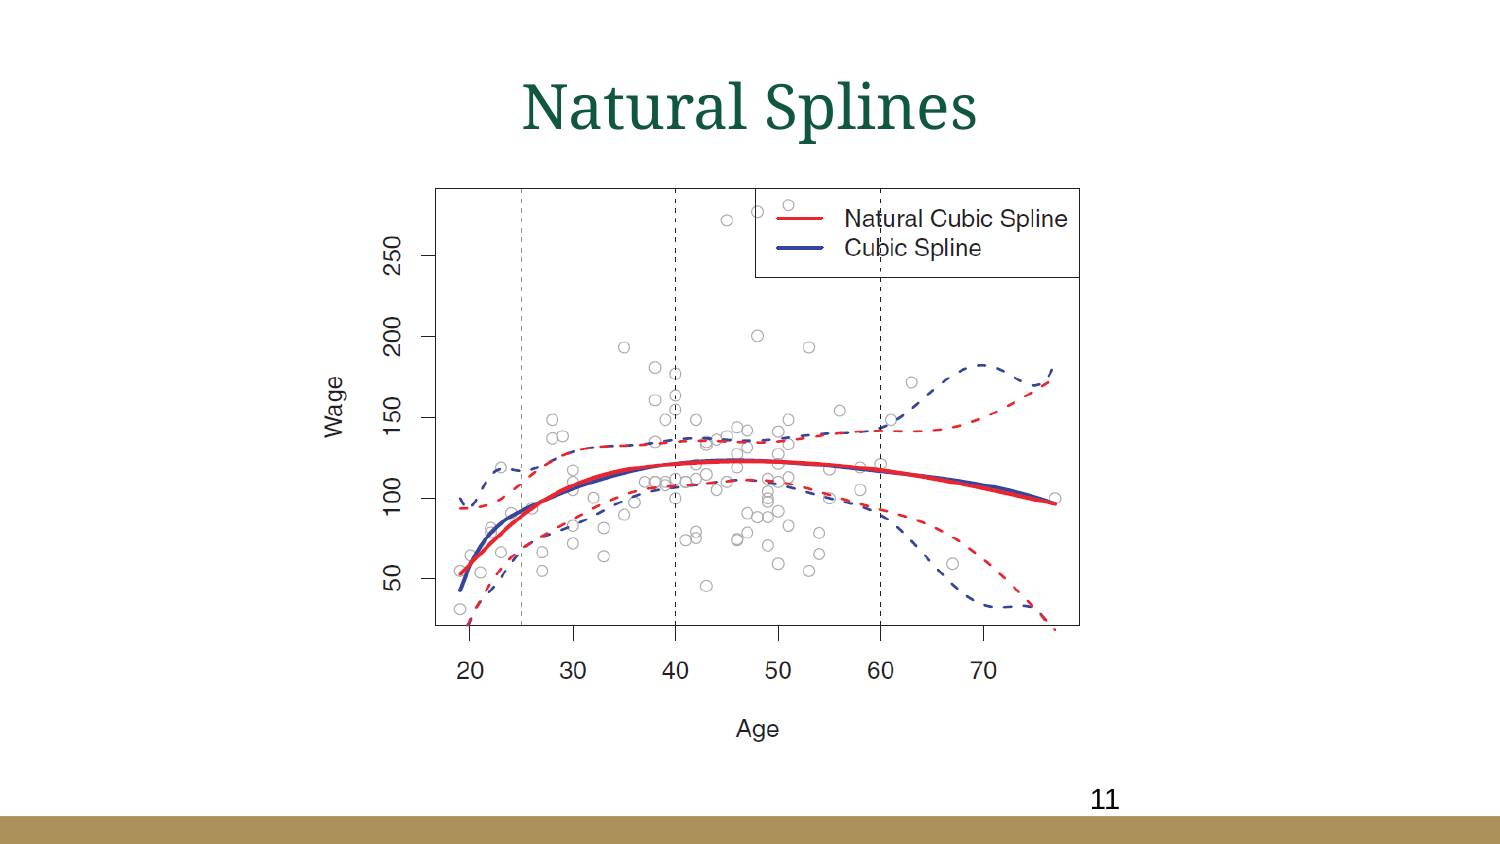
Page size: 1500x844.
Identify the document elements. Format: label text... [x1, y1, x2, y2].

title Natural Splines [75, 33, 1425, 175]
picture [0, 0, 1500, 844]
slide_number ‹#› [1074, 775, 1425, 821]
